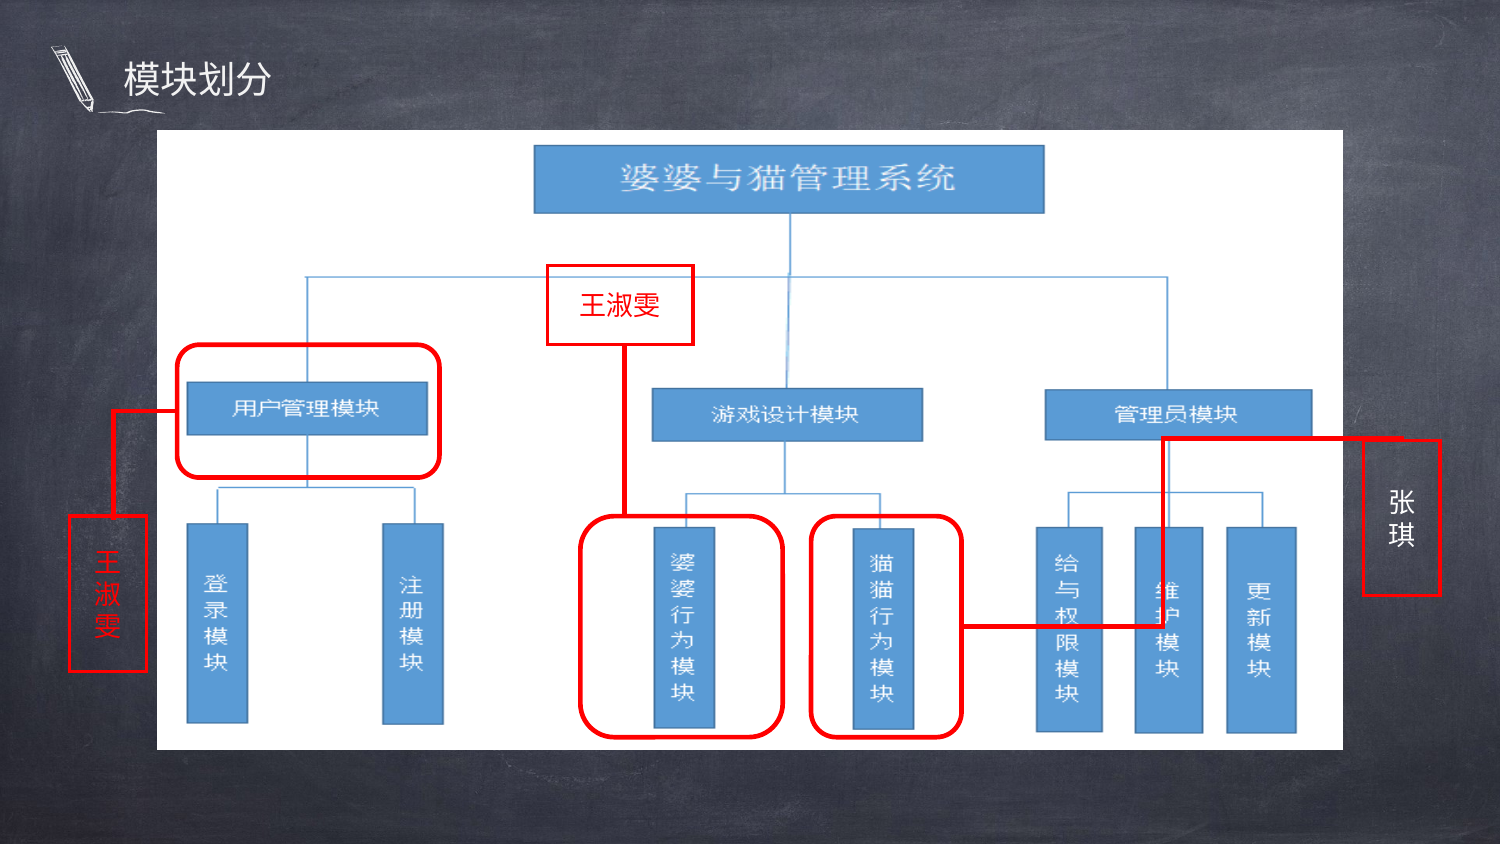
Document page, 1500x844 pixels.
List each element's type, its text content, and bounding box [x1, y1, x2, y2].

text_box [1088, 313, 1275, 754]
text_box 张琪 [1362, 439, 1441, 596]
picture [0, 0, 1500, 844]
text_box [113, 411, 178, 520]
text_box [50, 45, 509, 114]
text_box 王淑雯 [69, 515, 147, 672]
